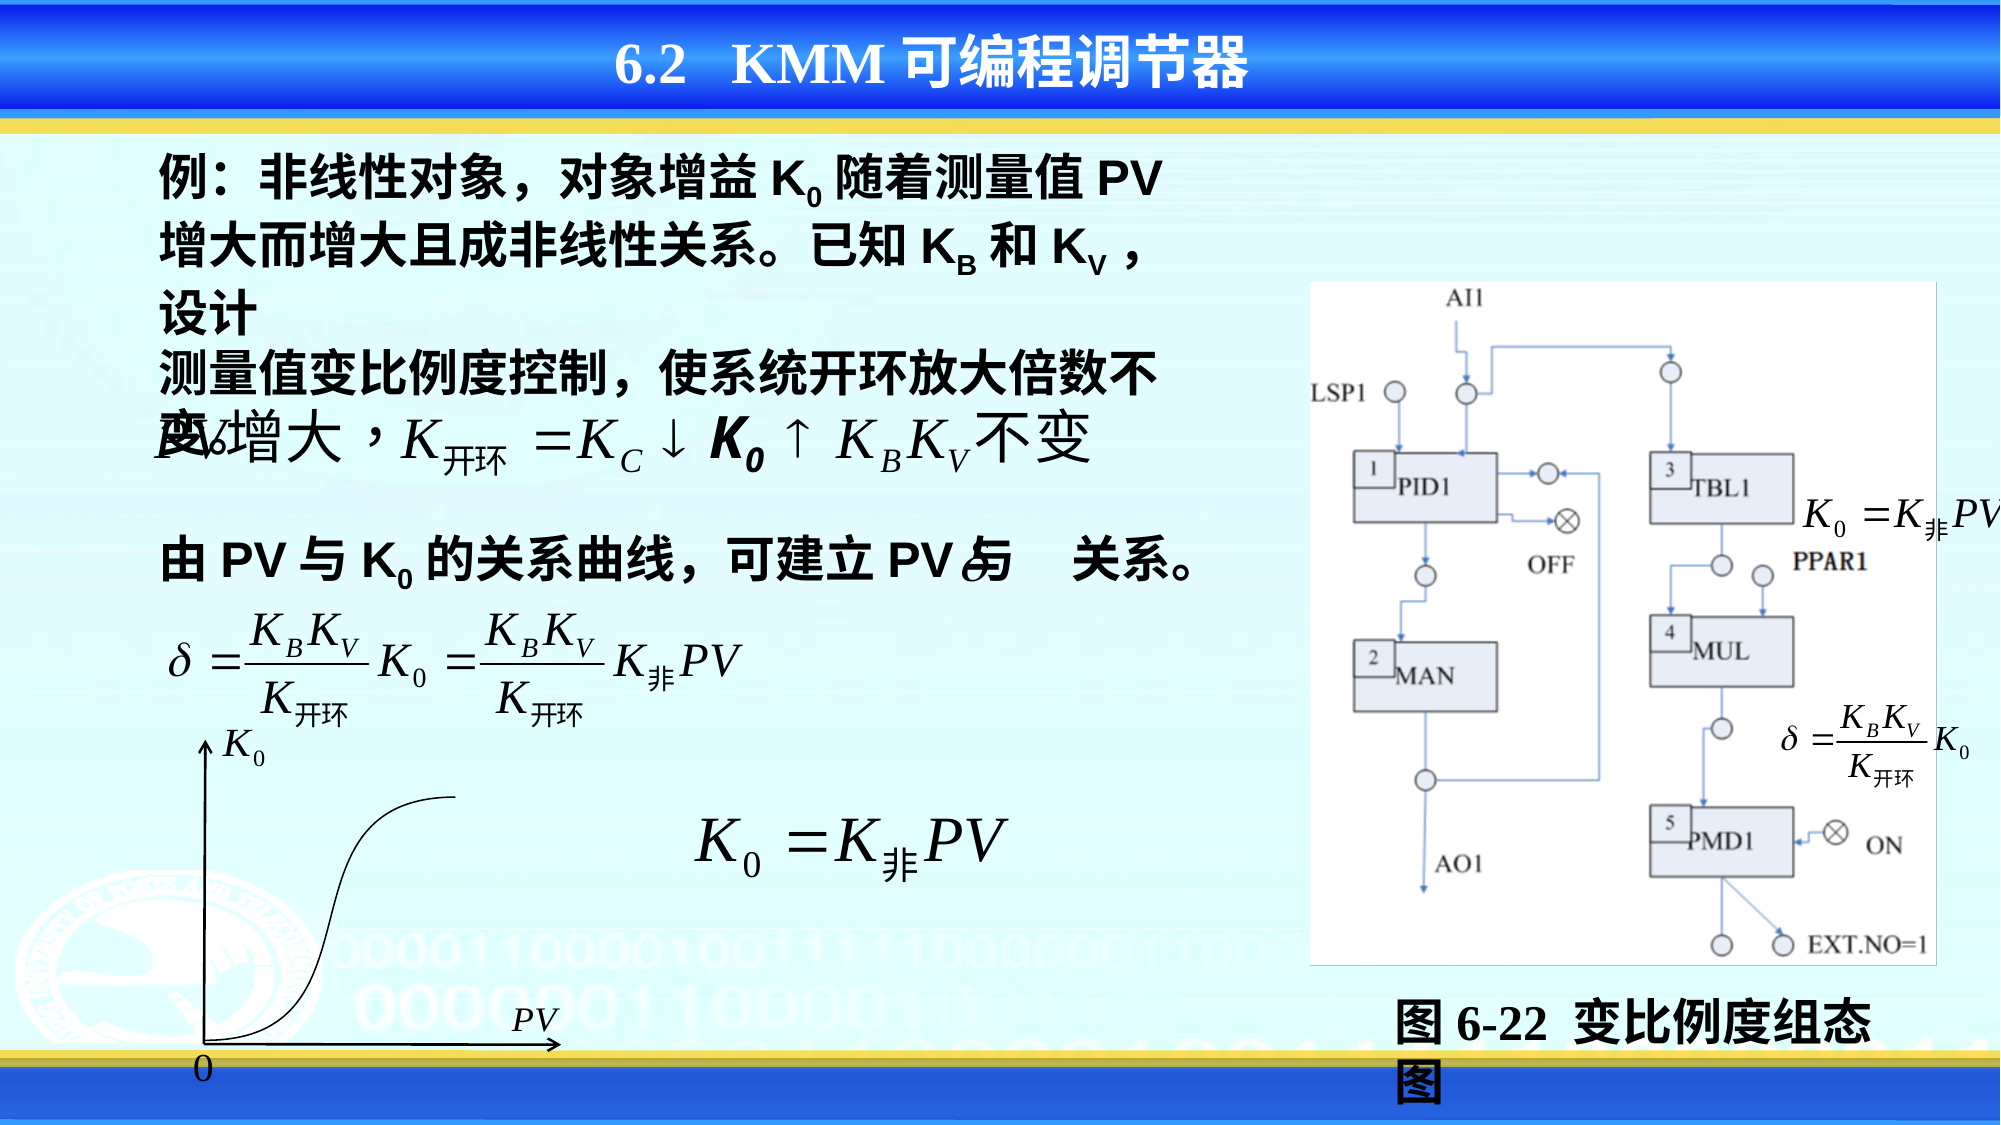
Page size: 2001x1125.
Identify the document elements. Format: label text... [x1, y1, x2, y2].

text_box 图6-22 变比例度组态图 [1379, 982, 1935, 1118]
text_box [1795, 484, 2000, 549]
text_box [160, 599, 755, 740]
table_cell 15 [0, 1050, 179, 1058]
picture [0, 1067, 2000, 1120]
text_box 由PV与K0的关系曲线，可建立PV与 关系。 [143, 519, 1204, 603]
table_cell 15 [1935, 1050, 2000, 1058]
text_box 例：非线性对象，对象增益K0随着测量值PV增大而增大且成非线性关系。已知KB和KV，设计 测量值变比例度控制，使系统开环放大倍数不变。 [143, 137, 1204, 469]
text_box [1775, 694, 1977, 798]
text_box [143, 394, 1099, 488]
text_box 6.2 KMM可编程调节器 [533, 17, 1331, 103]
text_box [683, 796, 1024, 895]
table_cell 15 [575, 1050, 1379, 1058]
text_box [186, 749, 570, 1092]
table_cell 15 [0, 119, 2000, 134]
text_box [951, 529, 1008, 596]
picture [1310, 281, 1938, 967]
